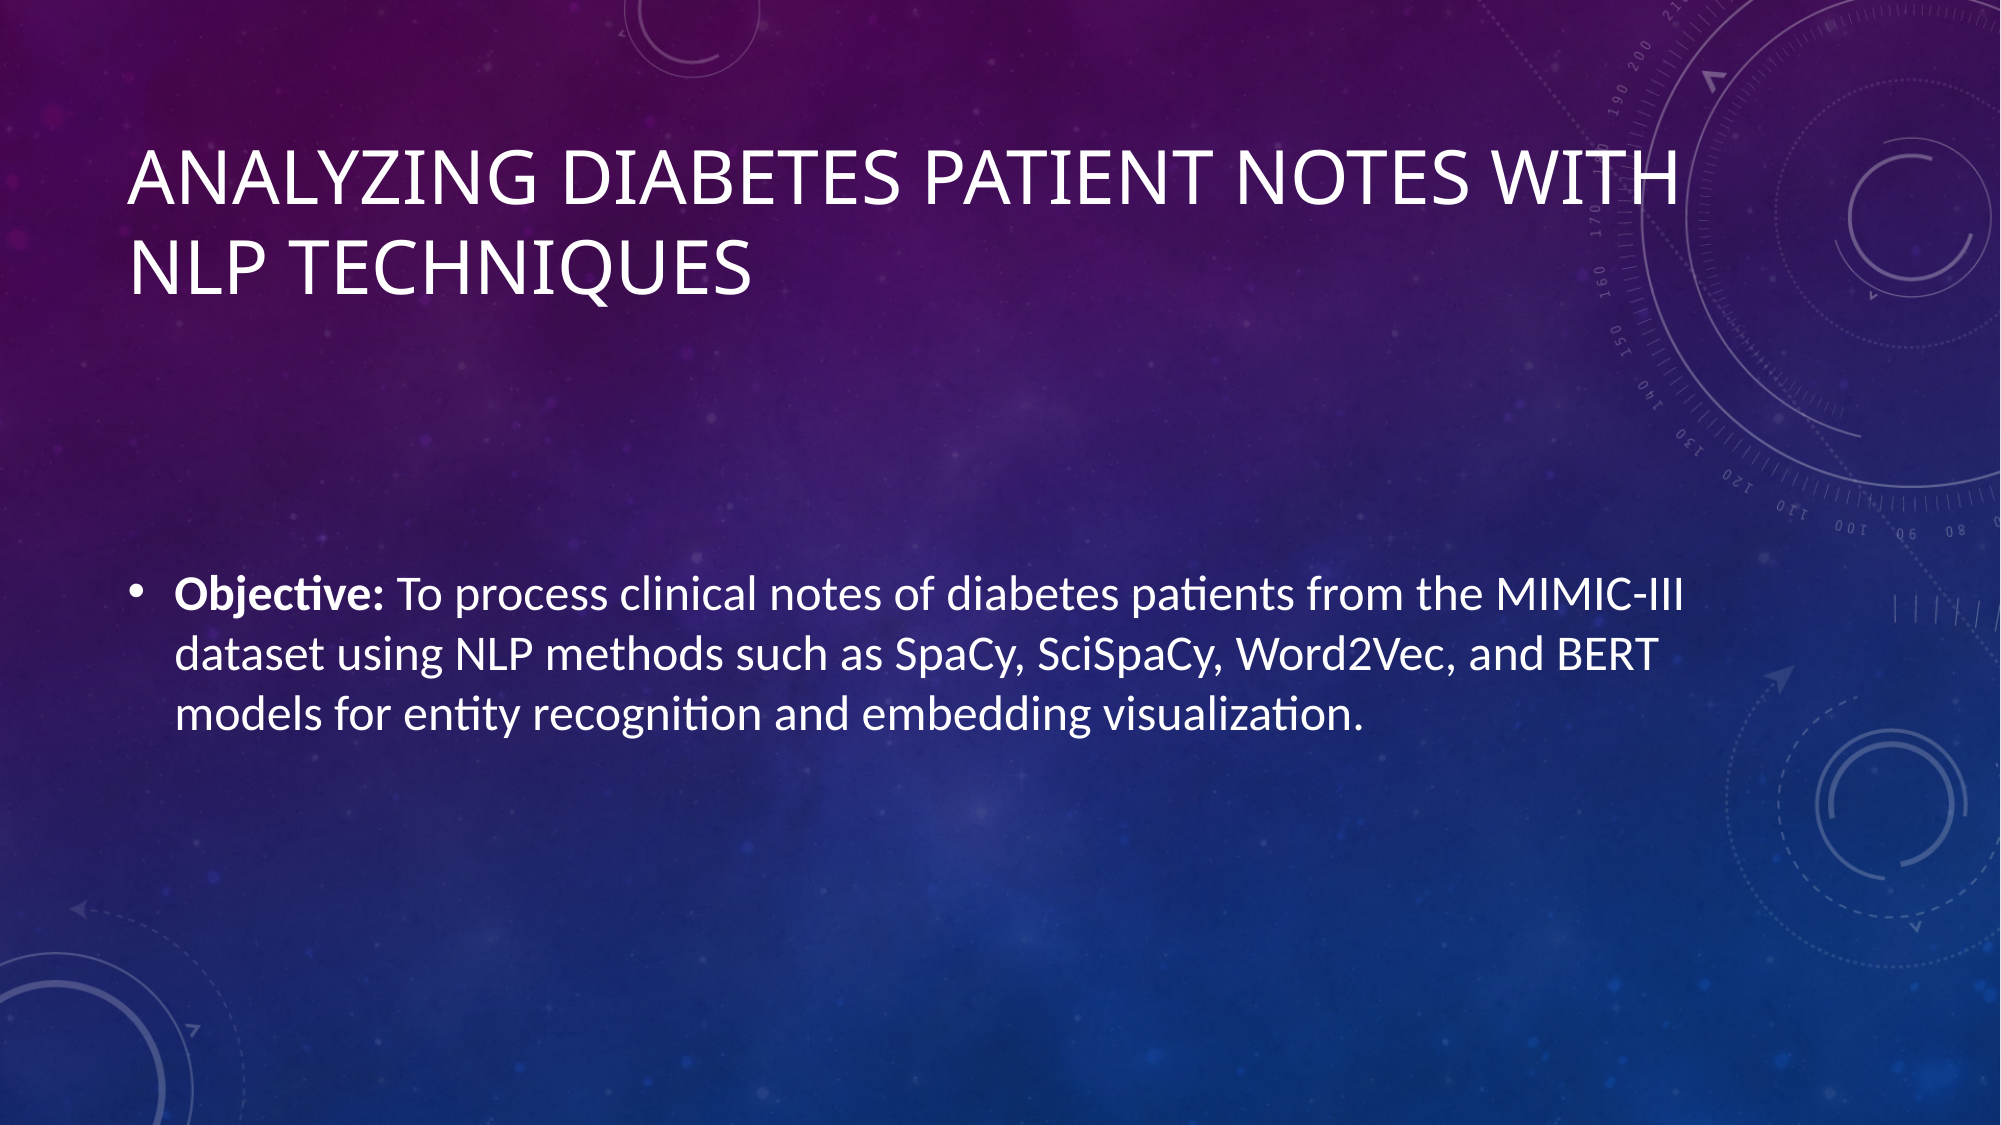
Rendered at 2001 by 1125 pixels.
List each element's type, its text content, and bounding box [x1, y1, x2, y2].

title Analyzing Diabetes Patient Notes with NLP Techniques [112, 99, 1775, 339]
list Objective: To process clinical notes of diabetes patients from the MIMIC-III dataset using NLP methods such as SpaCy, SciSpaCy, Word2Vec, and BERT models for entity recognition and embedding visualization. [112, 351, 1775, 950]
picture [0, 0, 2001, 1125]
